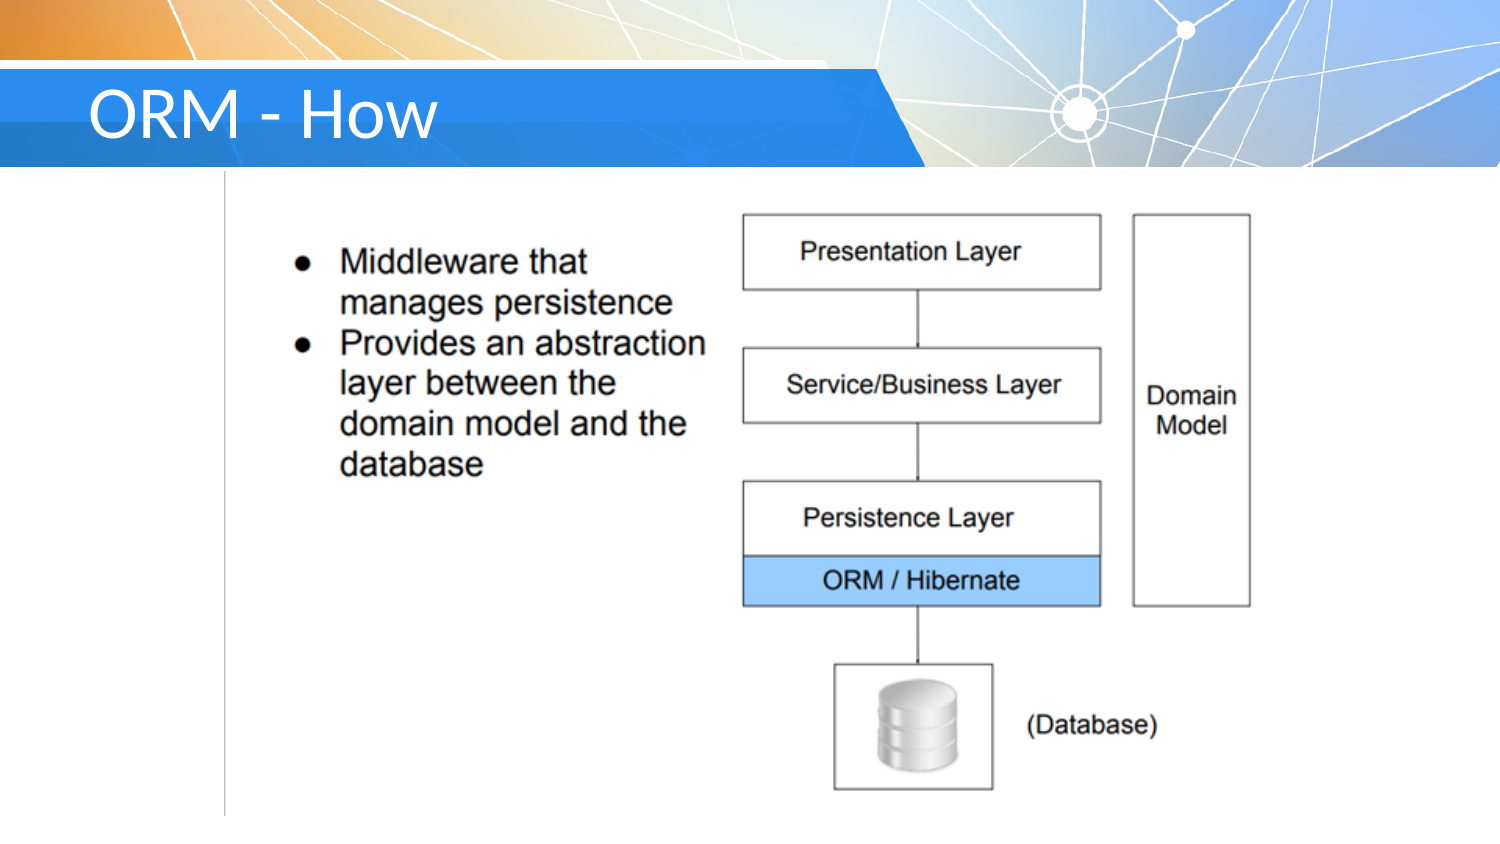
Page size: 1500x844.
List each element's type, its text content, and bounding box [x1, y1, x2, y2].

picture [0, 0, 1500, 844]
title ORM - How [73, 46, 1427, 172]
